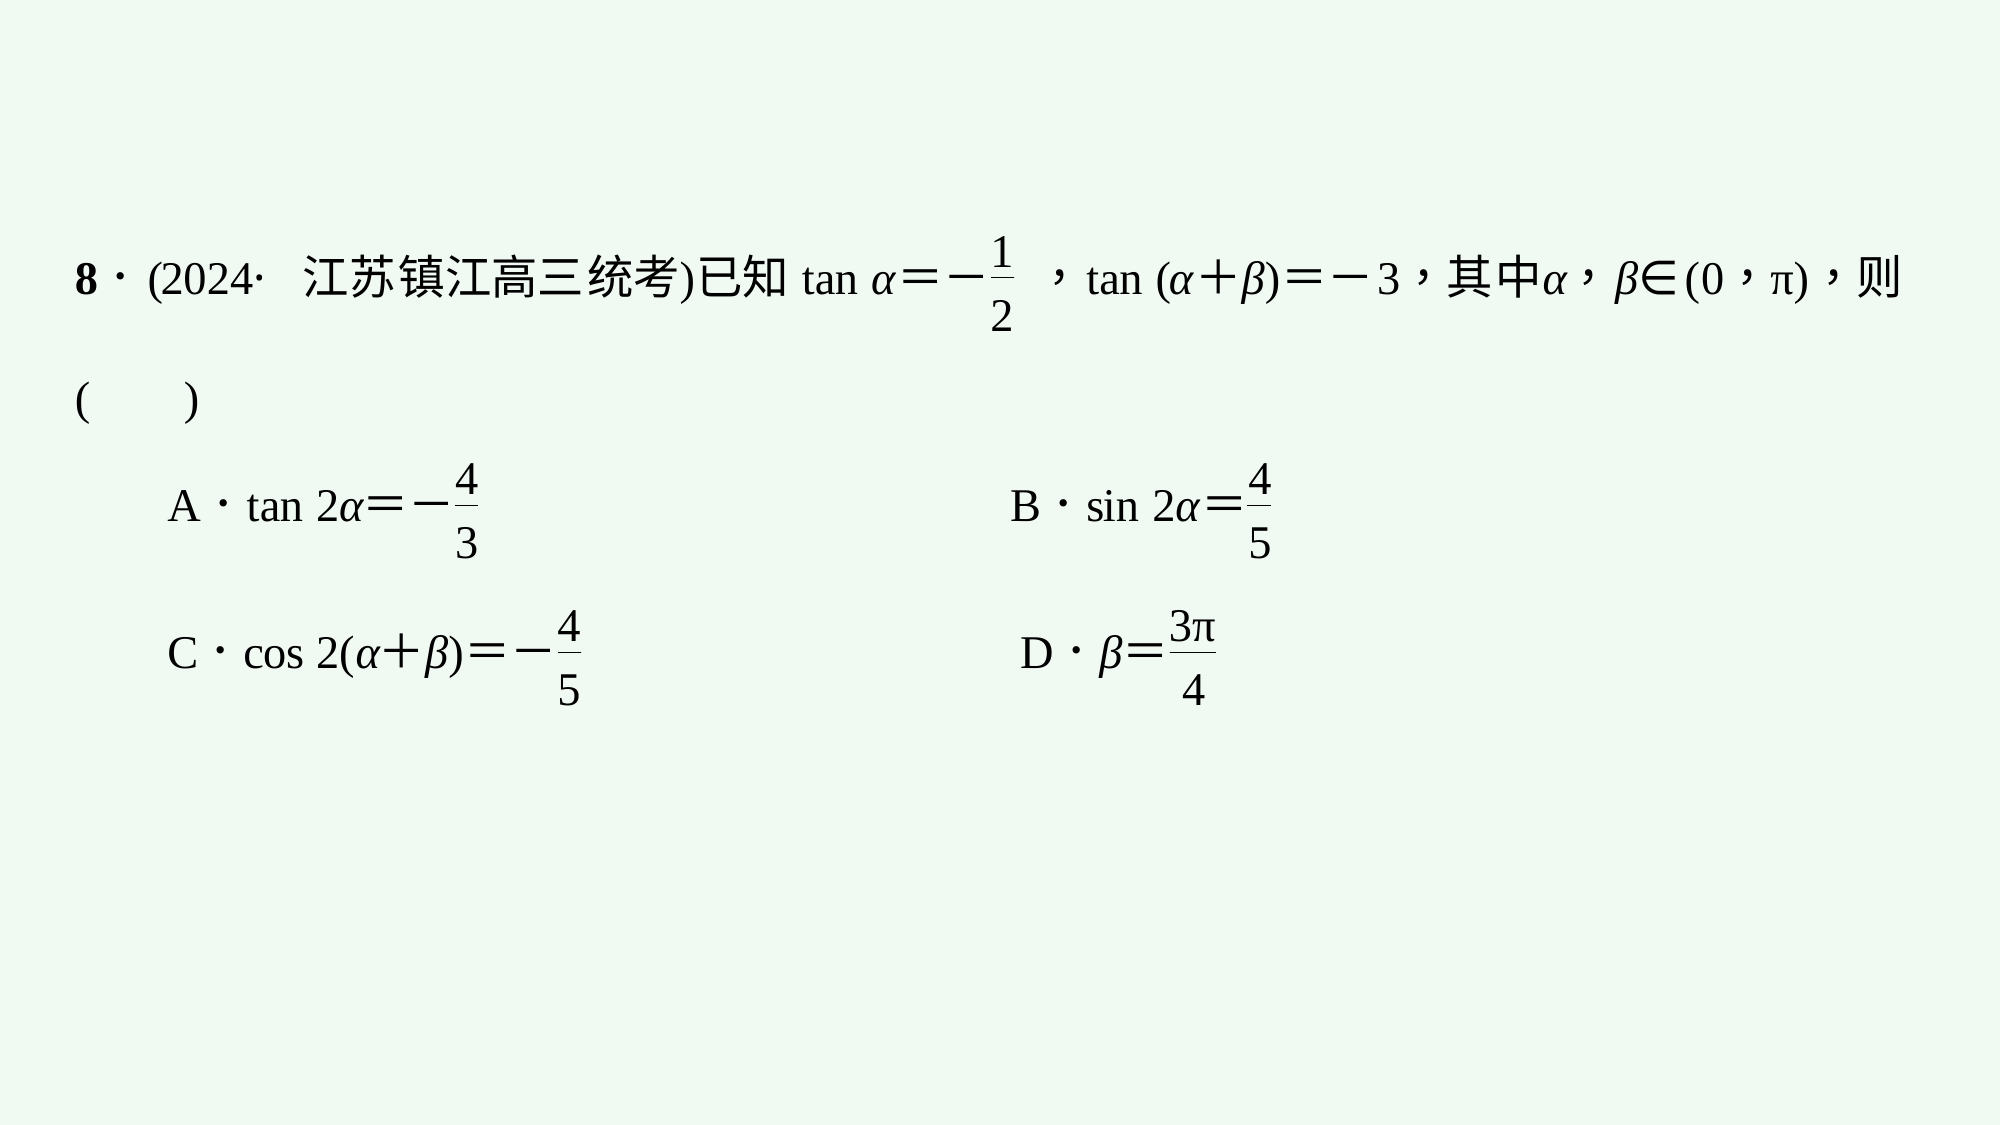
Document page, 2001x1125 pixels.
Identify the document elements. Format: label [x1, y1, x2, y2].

text_box [74, 223, 1907, 816]
